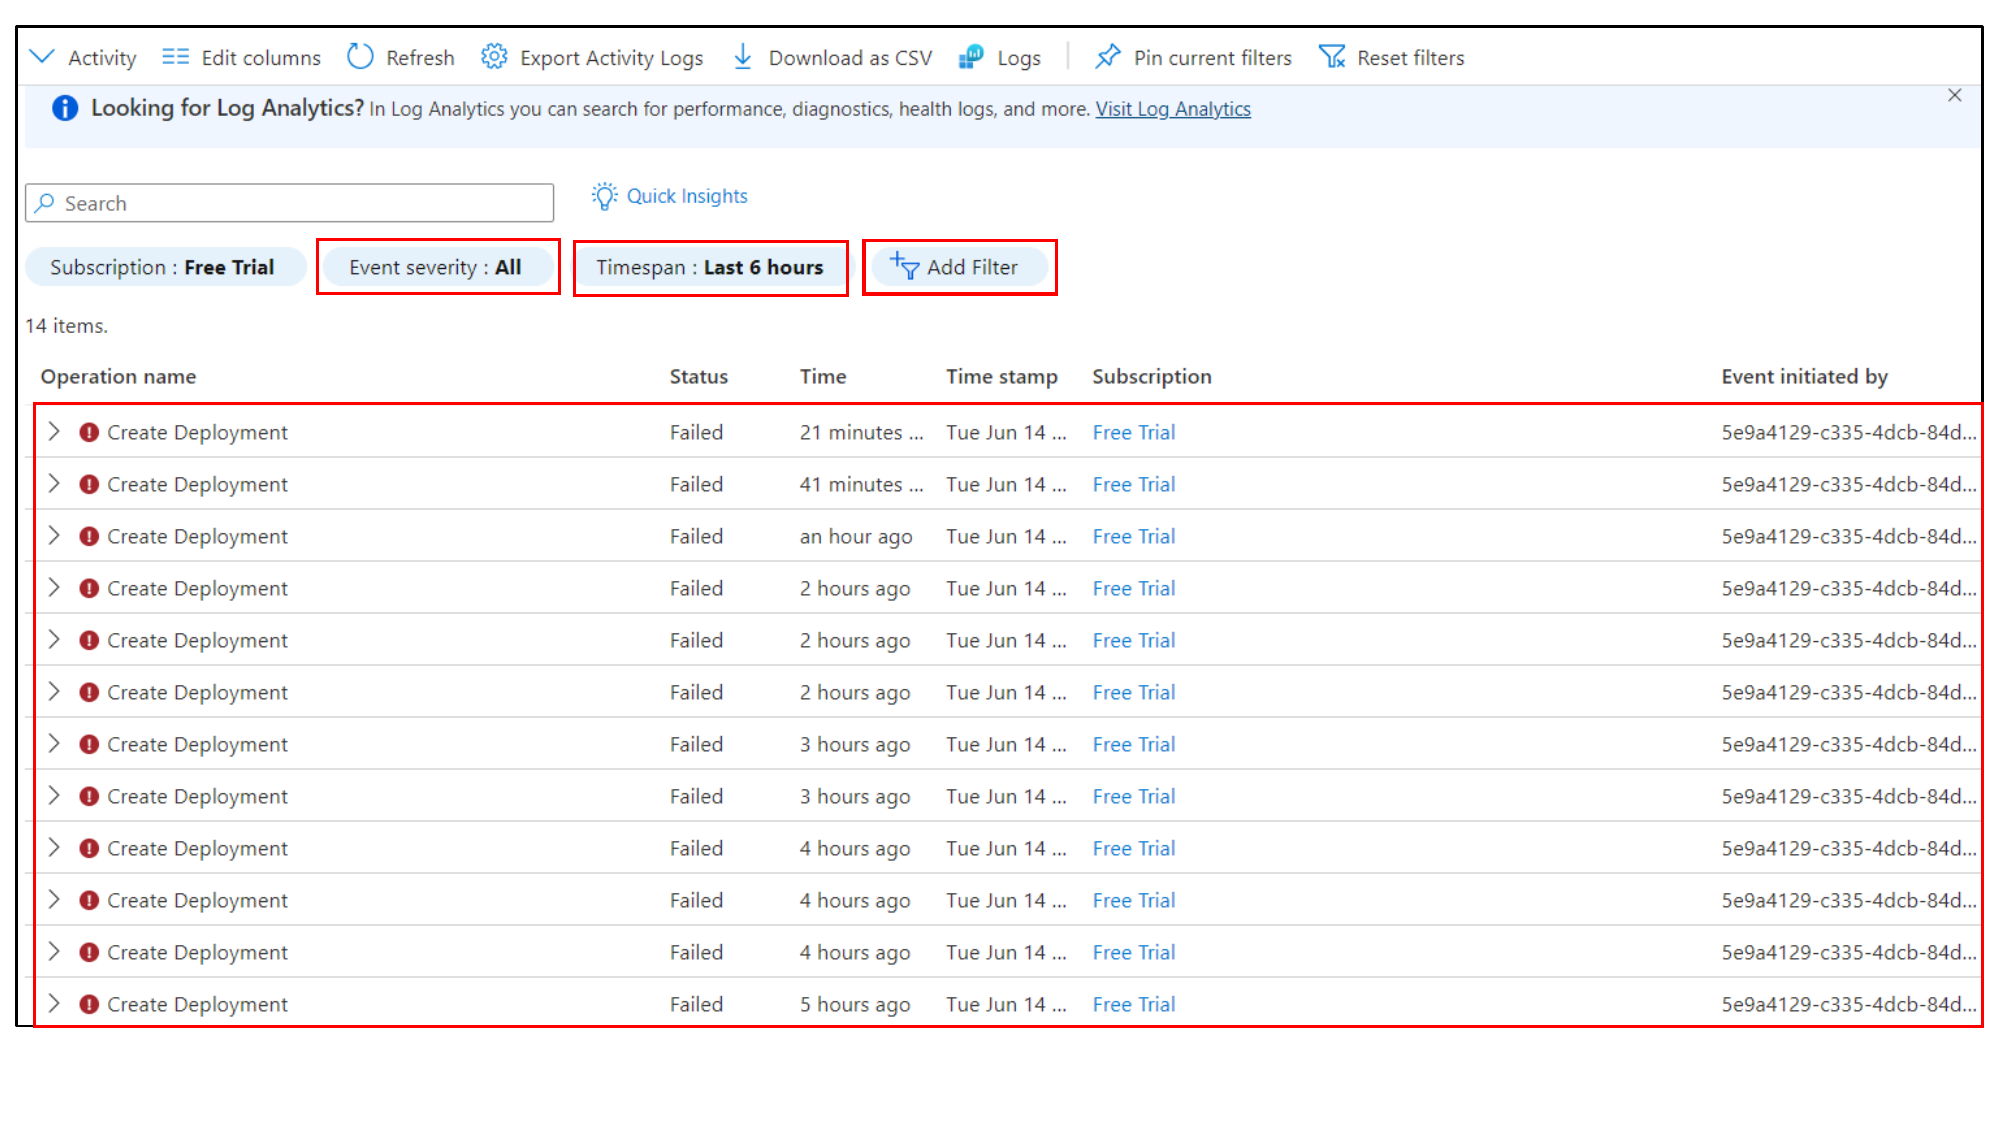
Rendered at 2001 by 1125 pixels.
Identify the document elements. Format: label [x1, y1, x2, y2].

text_box [34, 402, 1984, 1027]
picture [17, 27, 1981, 1025]
